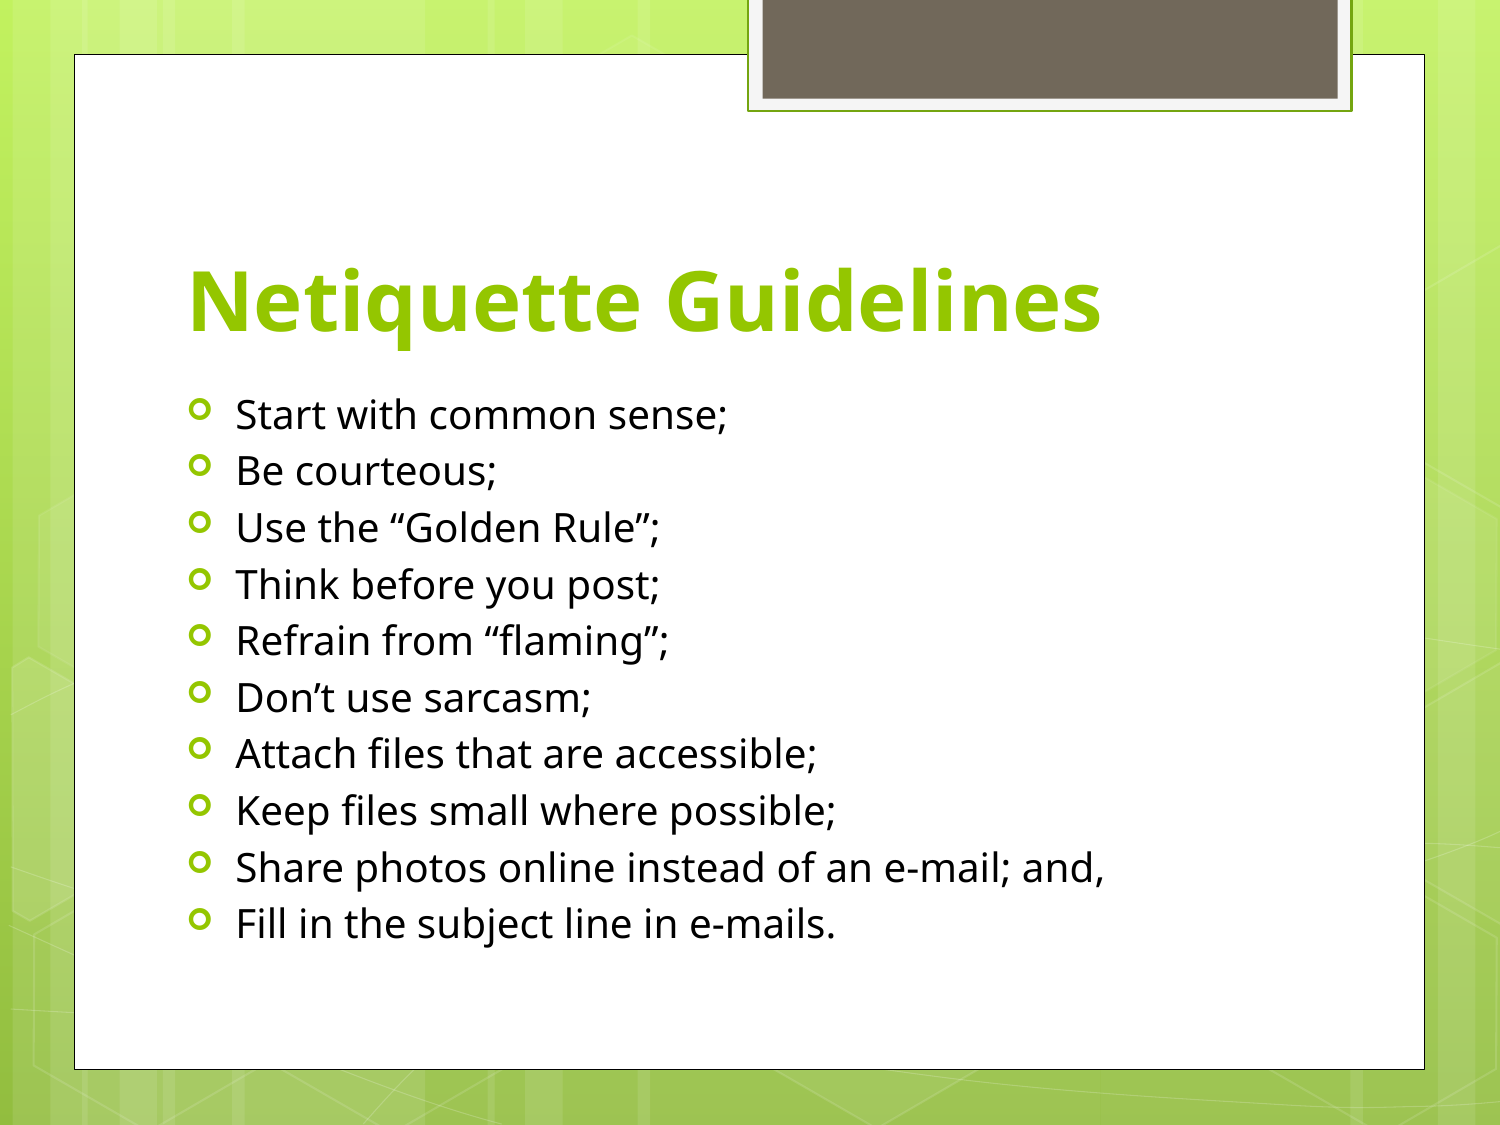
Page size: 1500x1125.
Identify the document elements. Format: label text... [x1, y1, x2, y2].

list Start with common sense; Be courteous; Use the “Golden Rule”; Think before you post; Refrain from “flaming”; Don’t use sarcasm; Attach files that are accessible; Keep files small where possible; Share photos online instead of an e-mail; and, Fill in the subject line in e-mails. [171, 381, 1283, 957]
title Netiquette Guidelines [171, 168, 1324, 357]
